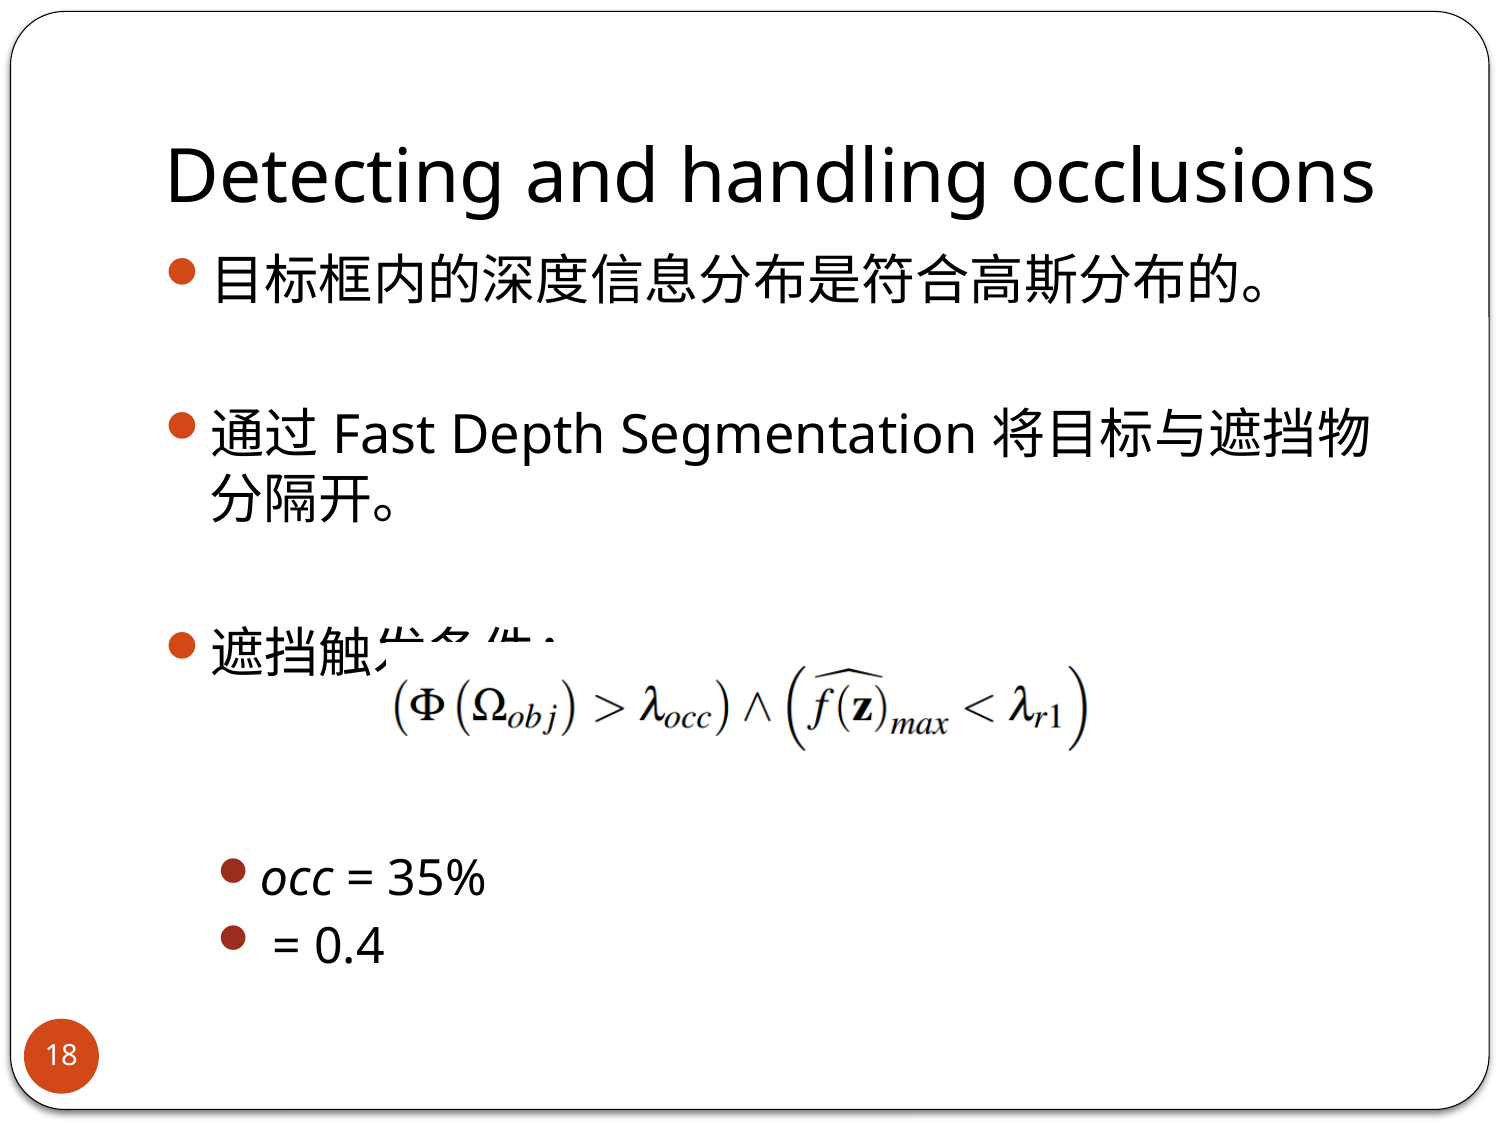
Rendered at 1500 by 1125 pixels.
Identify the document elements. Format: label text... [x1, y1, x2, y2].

slide_number 18 [23, 1018, 99, 1094]
title Detecting and handling occlusions [150, 45, 1425, 233]
picture [386, 642, 1096, 764]
